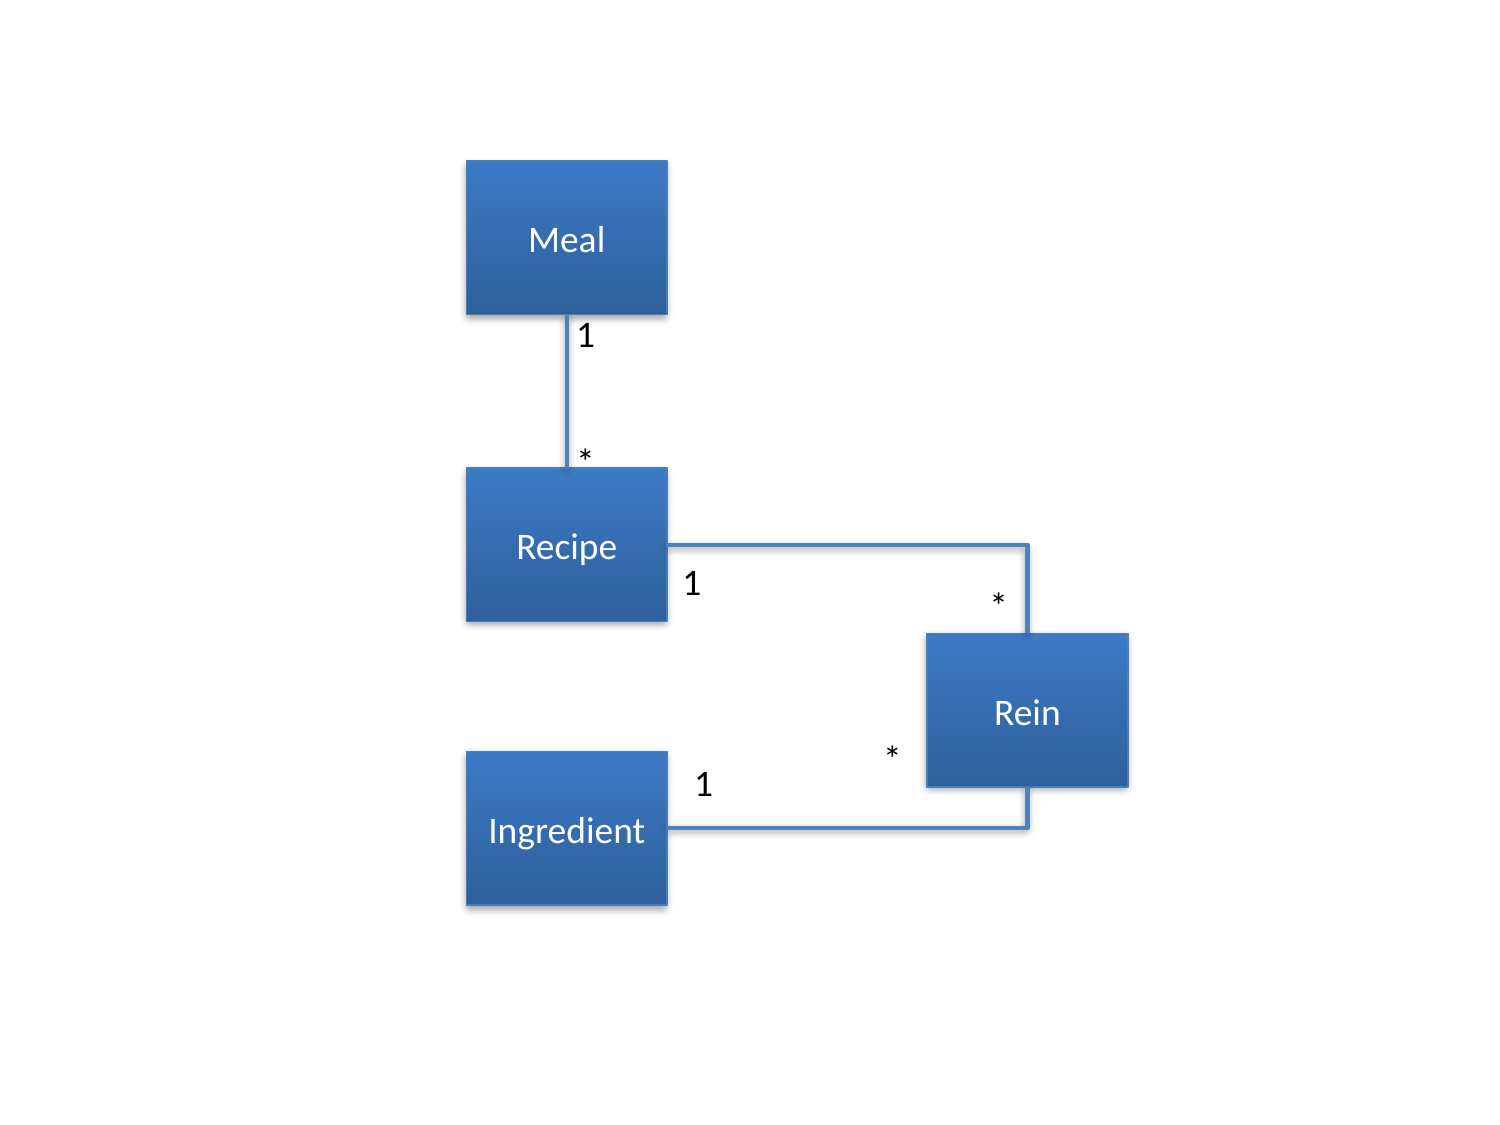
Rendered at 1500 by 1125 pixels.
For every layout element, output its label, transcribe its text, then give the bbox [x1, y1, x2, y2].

text_box * [868, 727, 917, 785]
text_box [667, 786, 1028, 829]
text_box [667, 544, 1028, 634]
text_box Rein [926, 633, 1129, 788]
text_box Ingredient [466, 751, 668, 906]
text_box * [561, 430, 610, 491]
text_box 1 [679, 751, 729, 785]
text_box Recipe [466, 467, 668, 622]
text_box Meal [466, 160, 668, 315]
text_box 1 [561, 302, 611, 363]
